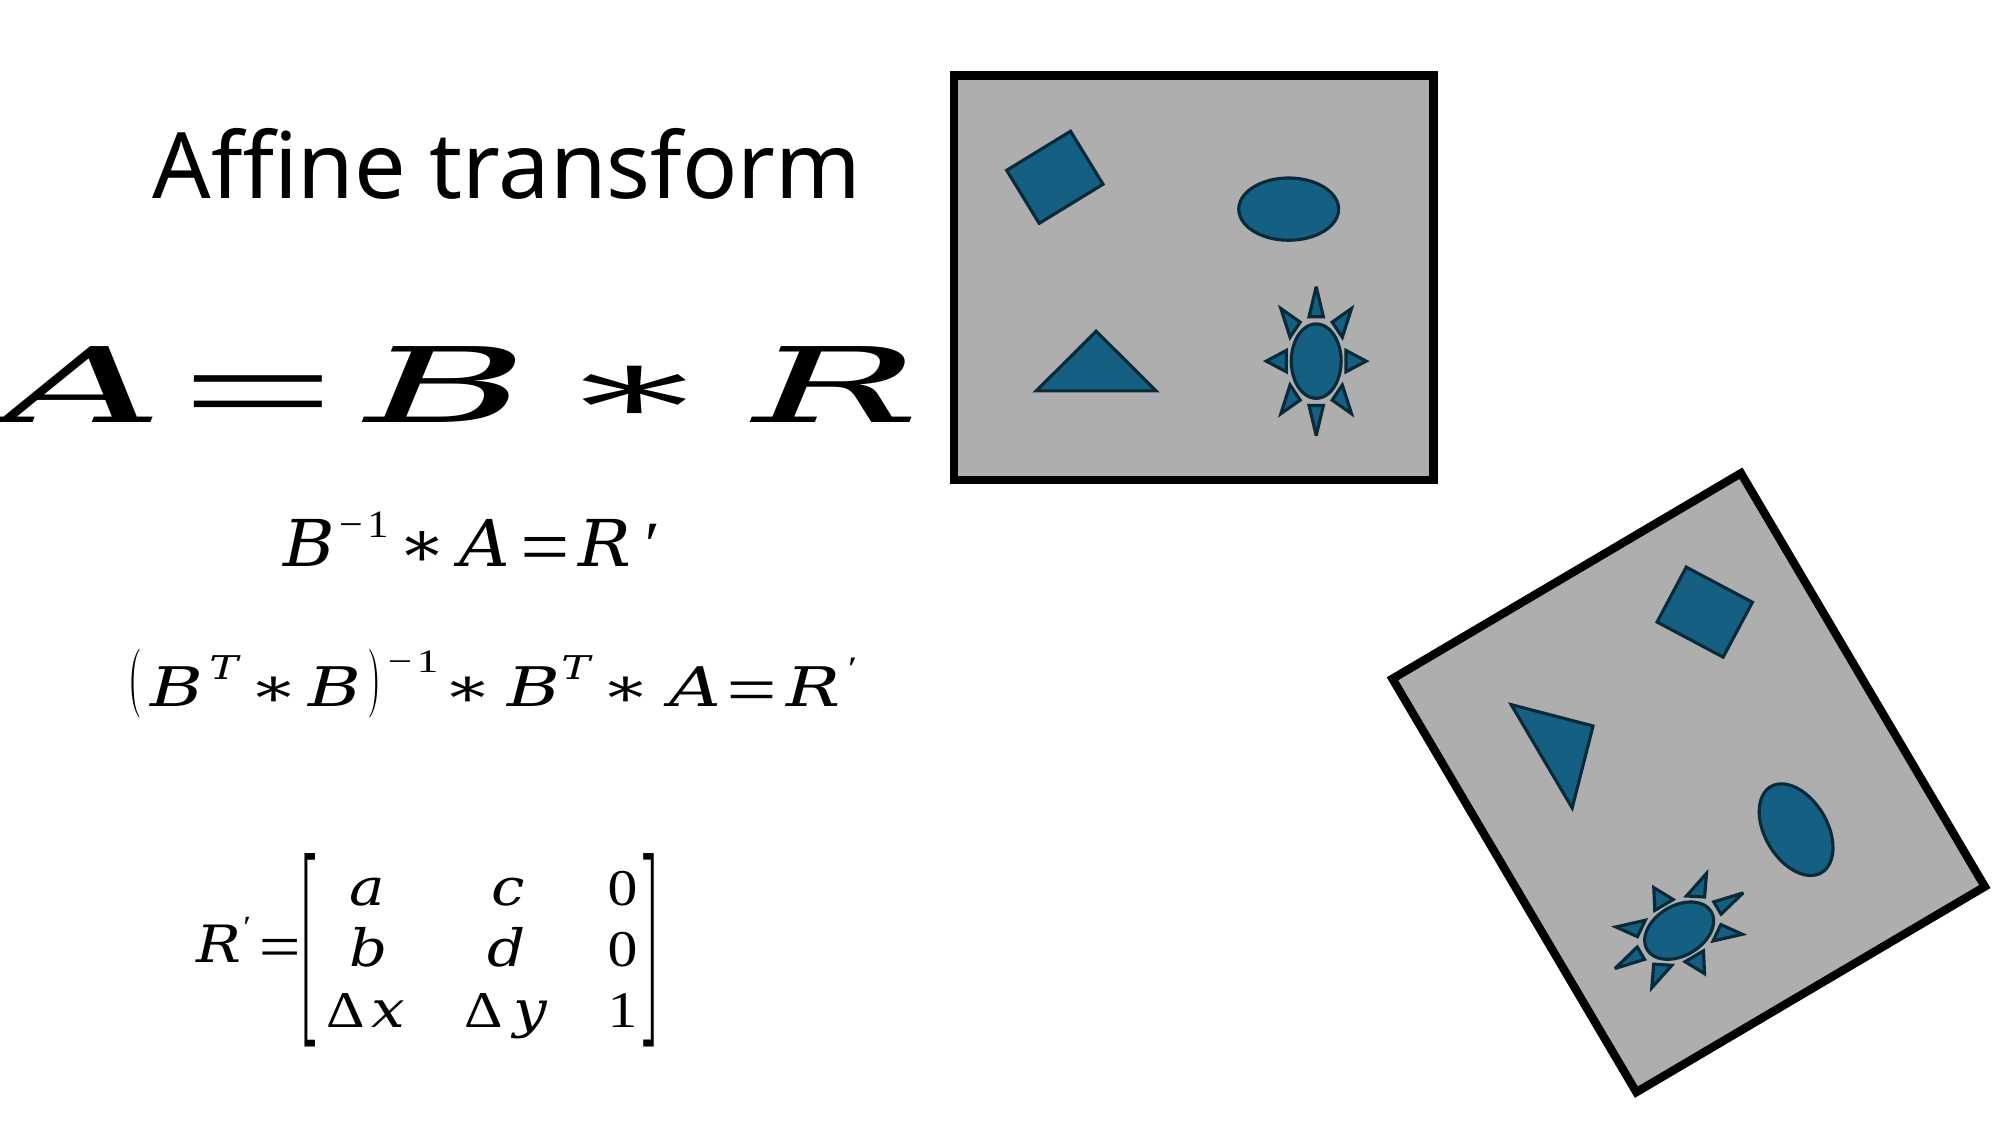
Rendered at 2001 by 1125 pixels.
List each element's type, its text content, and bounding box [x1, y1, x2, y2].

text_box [953, 74, 1435, 481]
title Affine transform [137, 59, 1863, 278]
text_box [1448, 579, 1930, 986]
